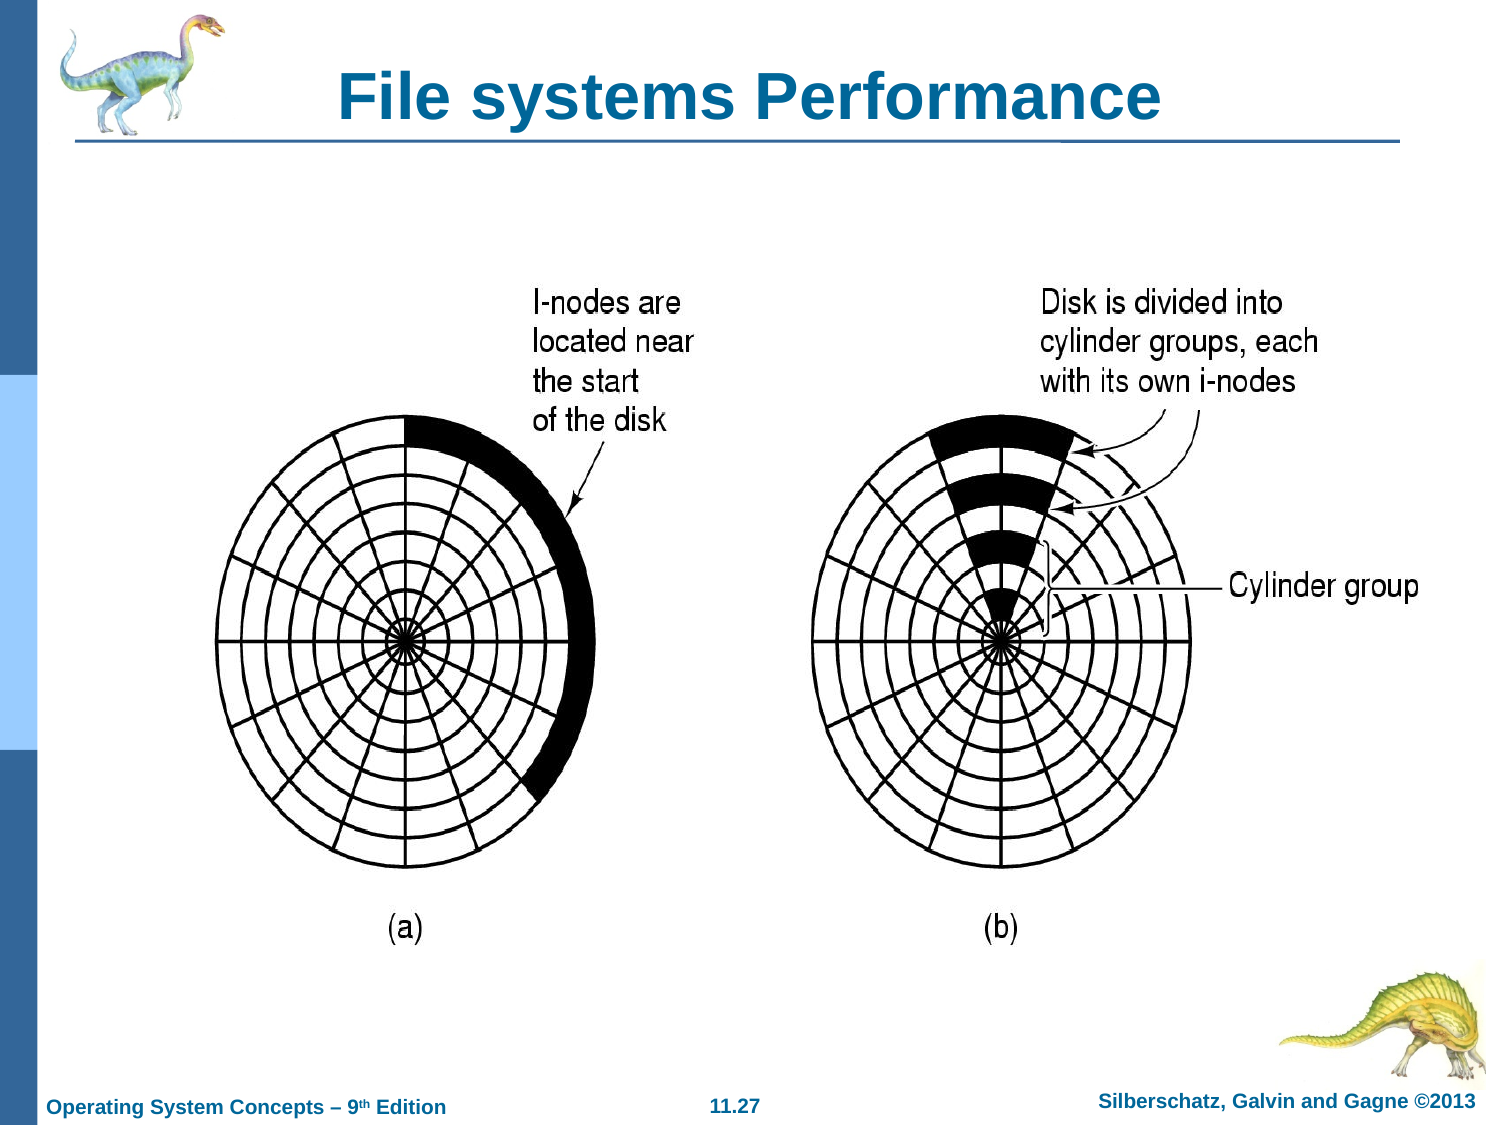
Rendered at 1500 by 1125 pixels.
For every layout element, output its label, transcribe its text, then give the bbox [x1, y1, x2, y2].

title File systems Performance [75, 45, 1425, 141]
picture [1275, 959, 1486, 1090]
picture [212, 274, 1426, 951]
picture [46, 0, 243, 149]
